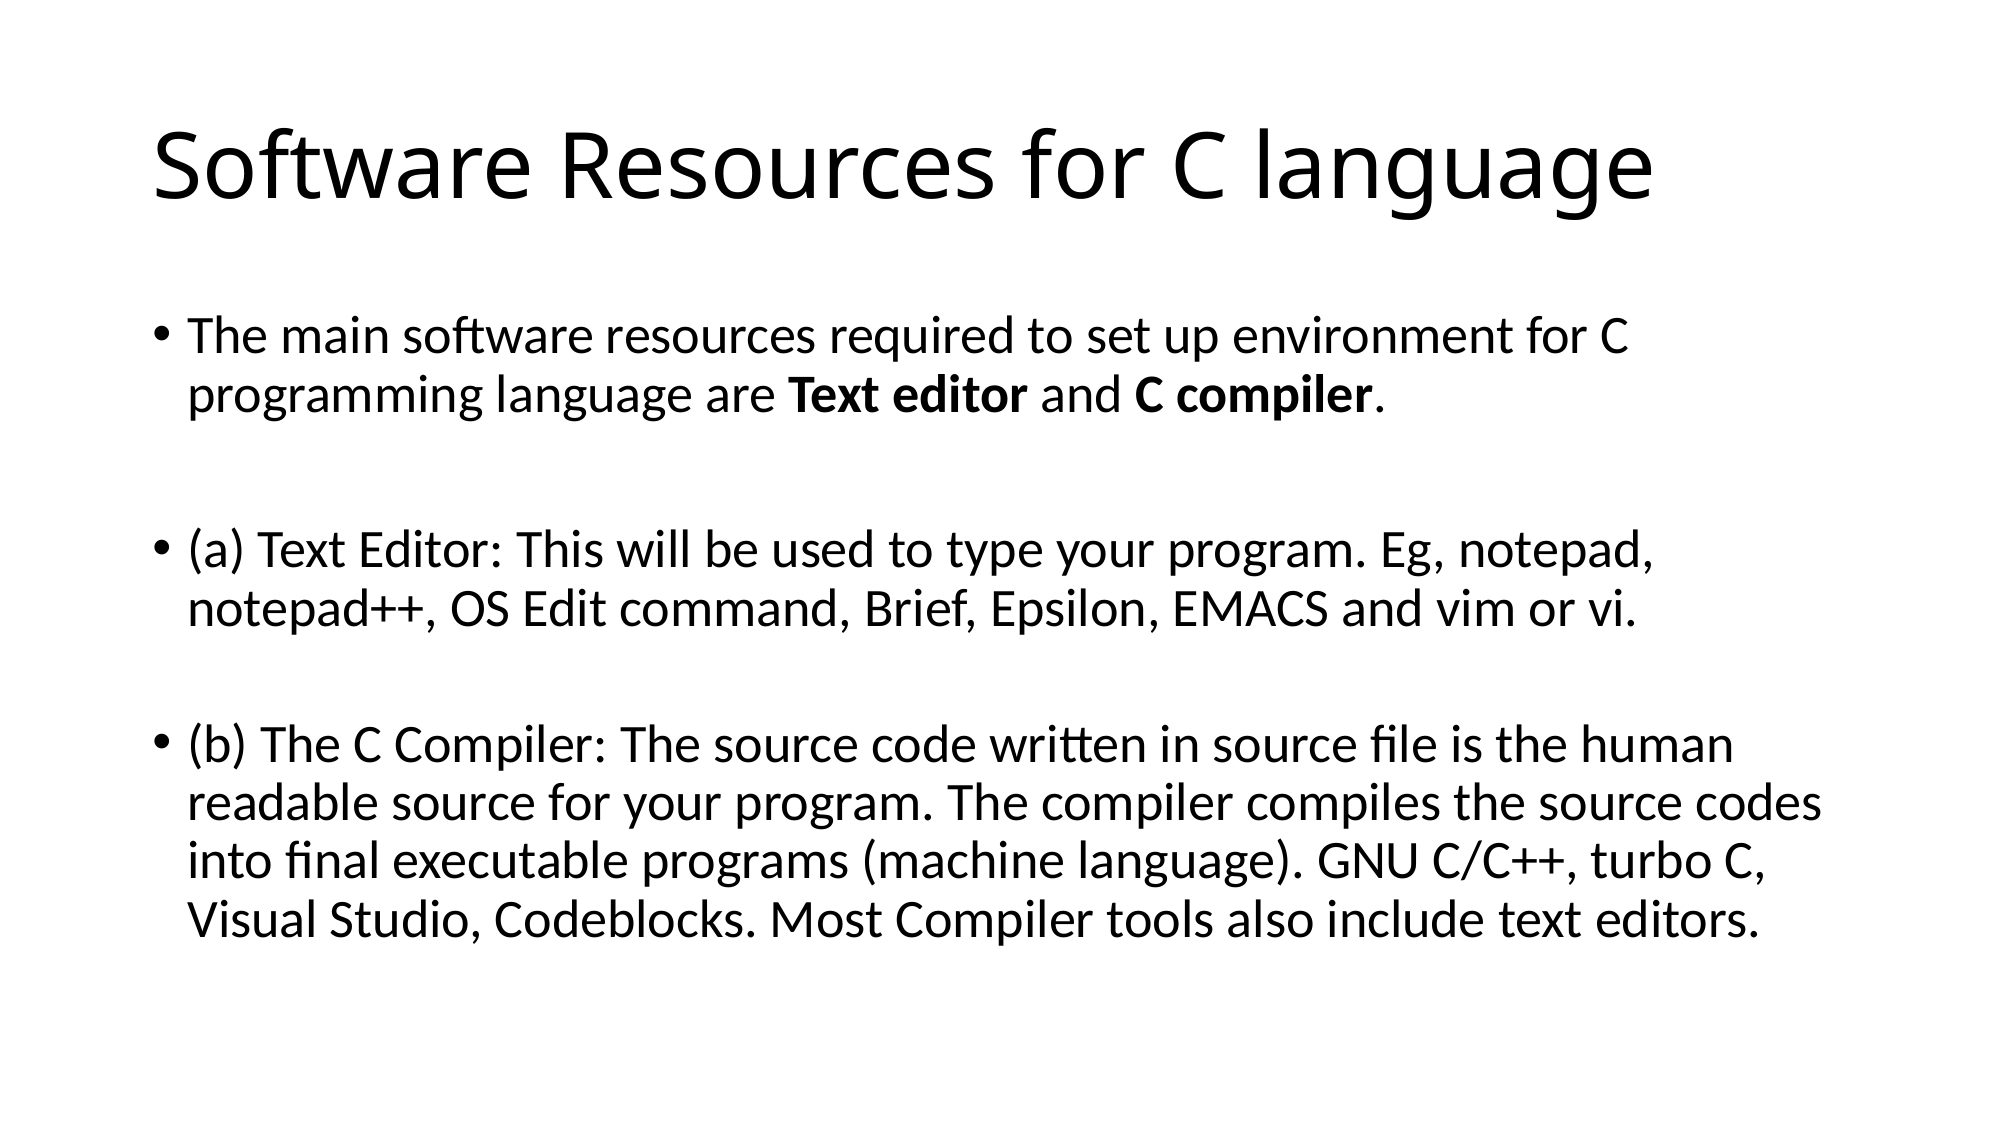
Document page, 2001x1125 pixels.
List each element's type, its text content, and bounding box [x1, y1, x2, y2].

list The main software resources required to set up environment for C programming language are Text editor and C compiler. (a) Text Editor: This will be used to type your program. Eg, notepad, notepad++, OS Edit command, Brief, Epsilon, EMACS and vim or vi. (b) The C Compiler: The source code written in source file is the human readable source for your program. The compiler compiles the source codes into final executable programs (machine language). GNU C/C++, turbo C, Visual Studio, Codeblocks. Most Compiler tools also include text editors. [137, 299, 1863, 1014]
title Software Resources for C language [137, 59, 1863, 278]
